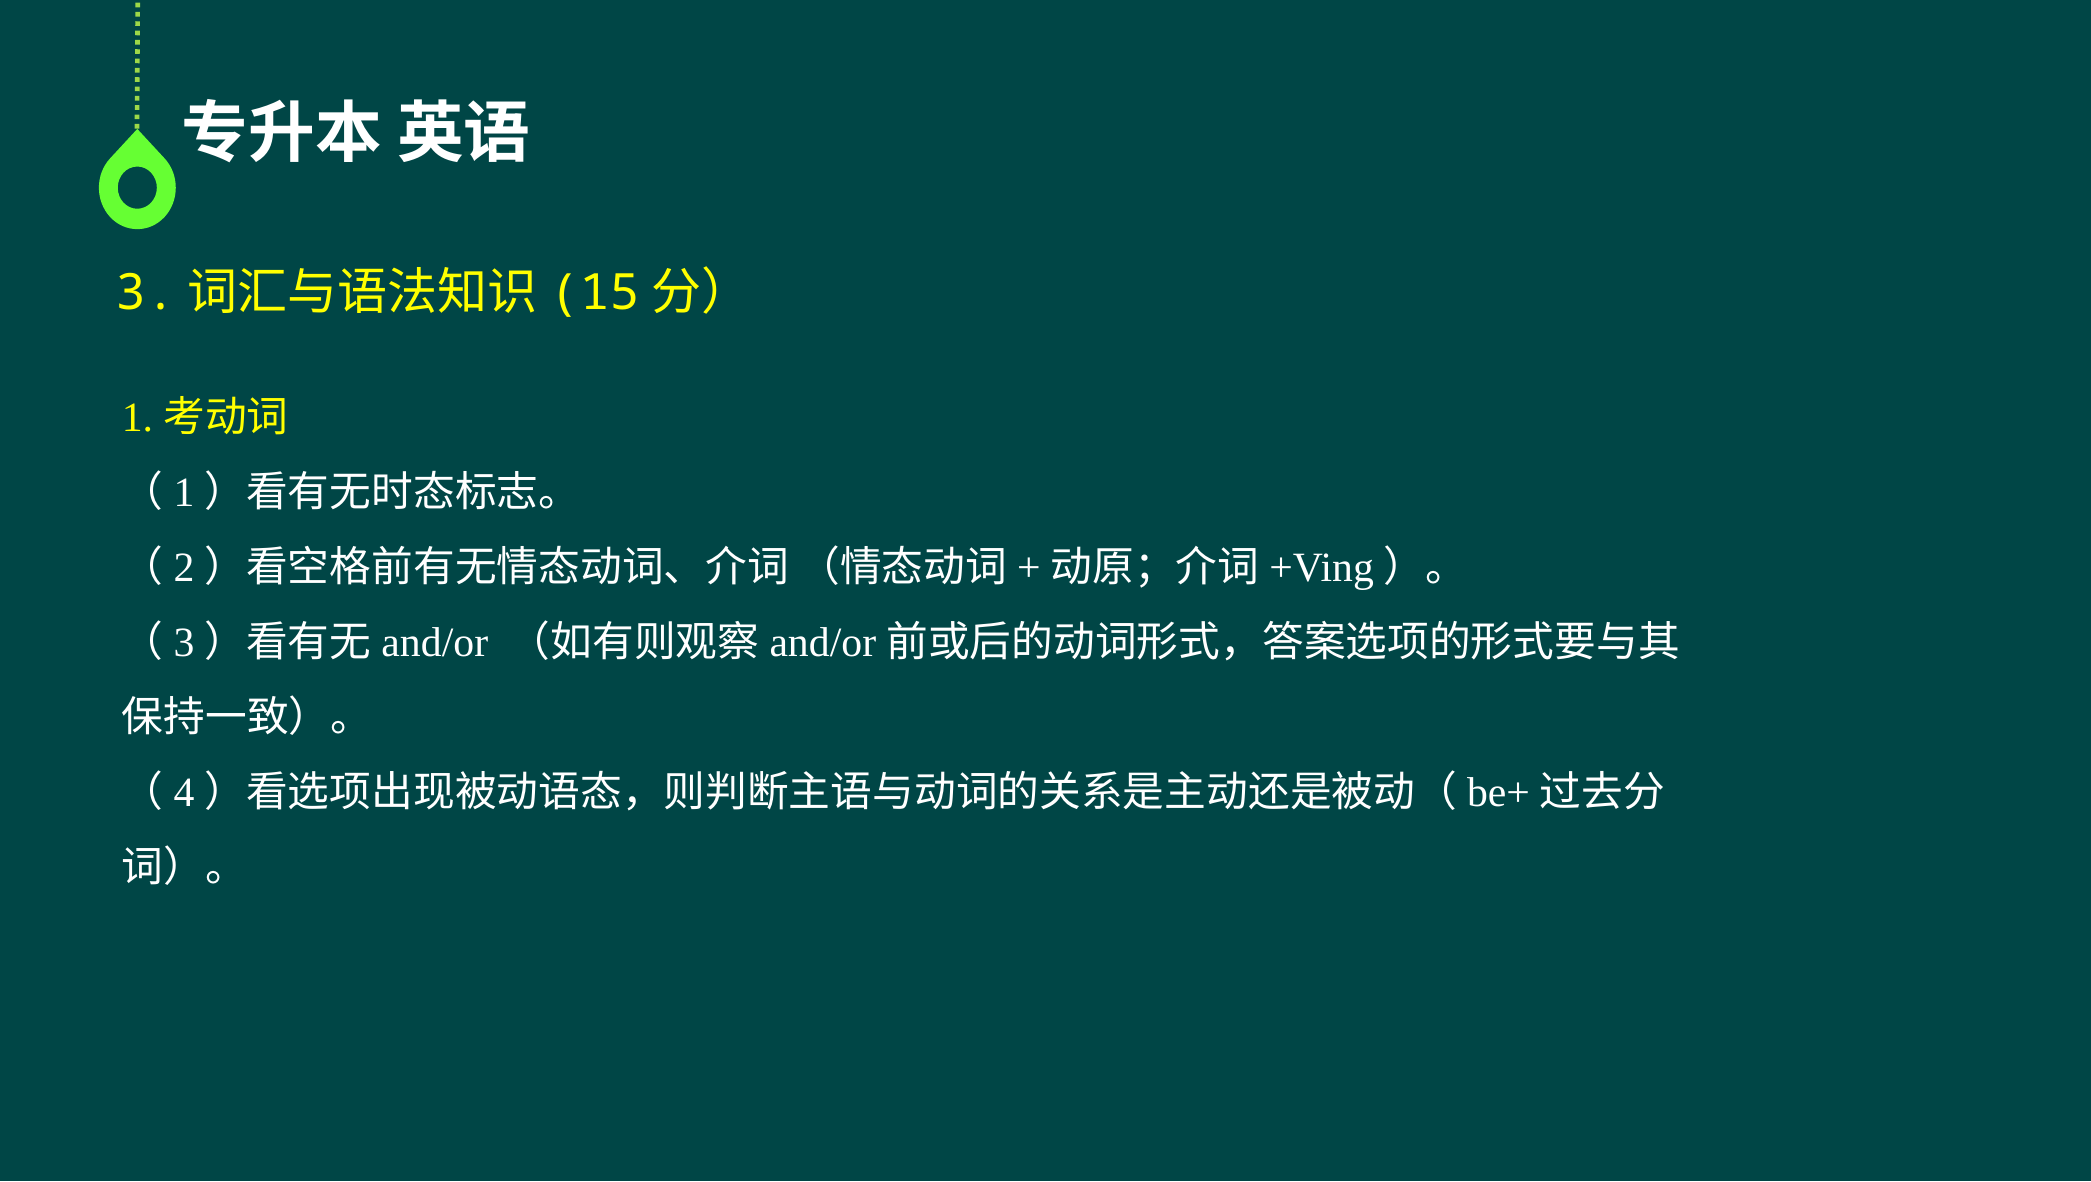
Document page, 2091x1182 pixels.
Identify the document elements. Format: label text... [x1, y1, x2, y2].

text_box 3.词汇与语法知识(15分） [100, 251, 1631, 327]
text_box 1.考动词 （1）看有无时态标志。 （2）看空格前有无情态动词、介词 （情态动词+动原；介词+Ving）。 （3）看有无and/or （如有则观察and/or前或后的动词形式，答案选项的形式要与其保持一致）。 （4）看选项出现被动语态，则判断主语与动词的关系是主动还是被动（be+过去分词）。 [107, 357, 1724, 898]
text_box 专升本 英语 [167, 82, 2091, 178]
